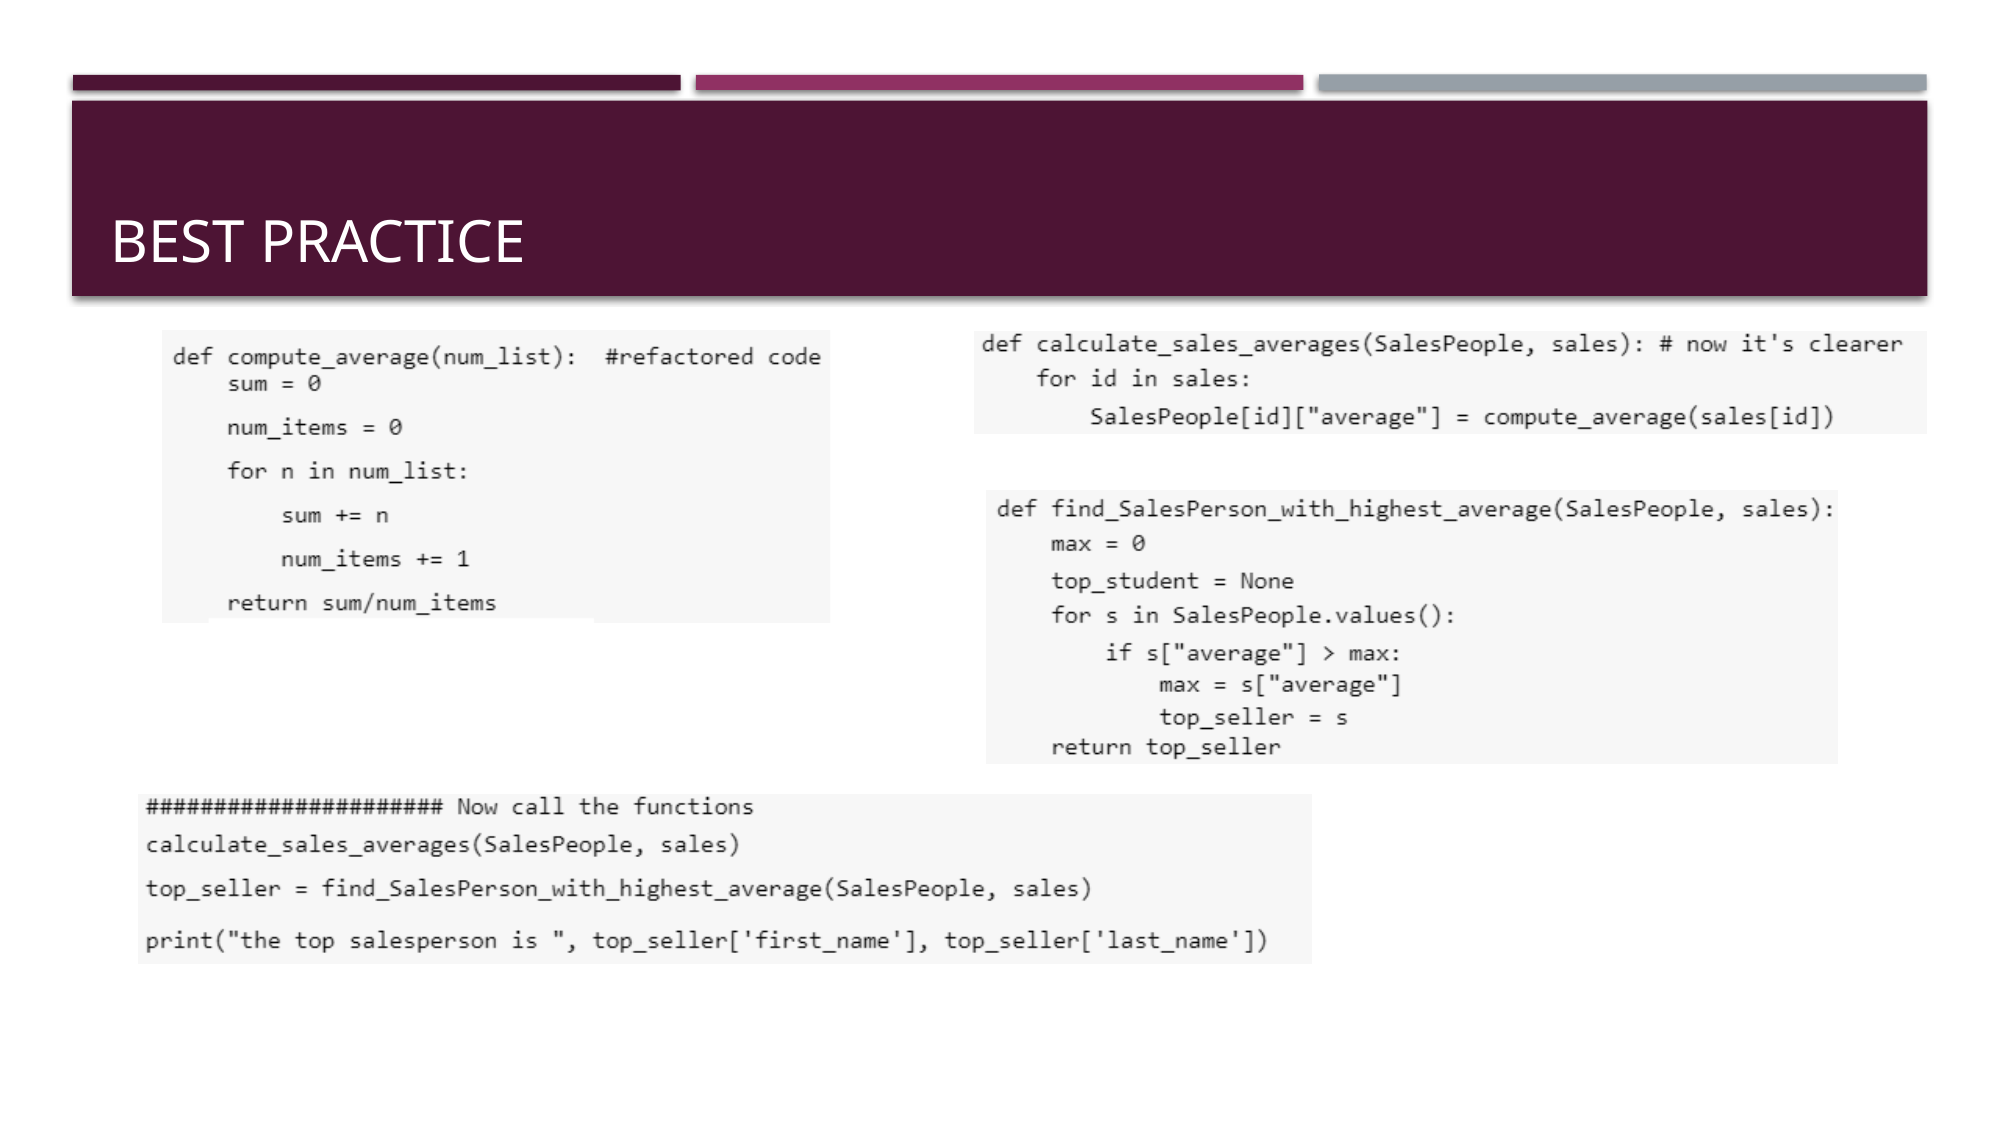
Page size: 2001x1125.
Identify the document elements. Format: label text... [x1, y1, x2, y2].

picture [985, 489, 1839, 765]
picture [161, 330, 831, 624]
title Best Practice [95, 115, 1905, 282]
picture [973, 331, 1927, 434]
picture [137, 794, 1313, 965]
